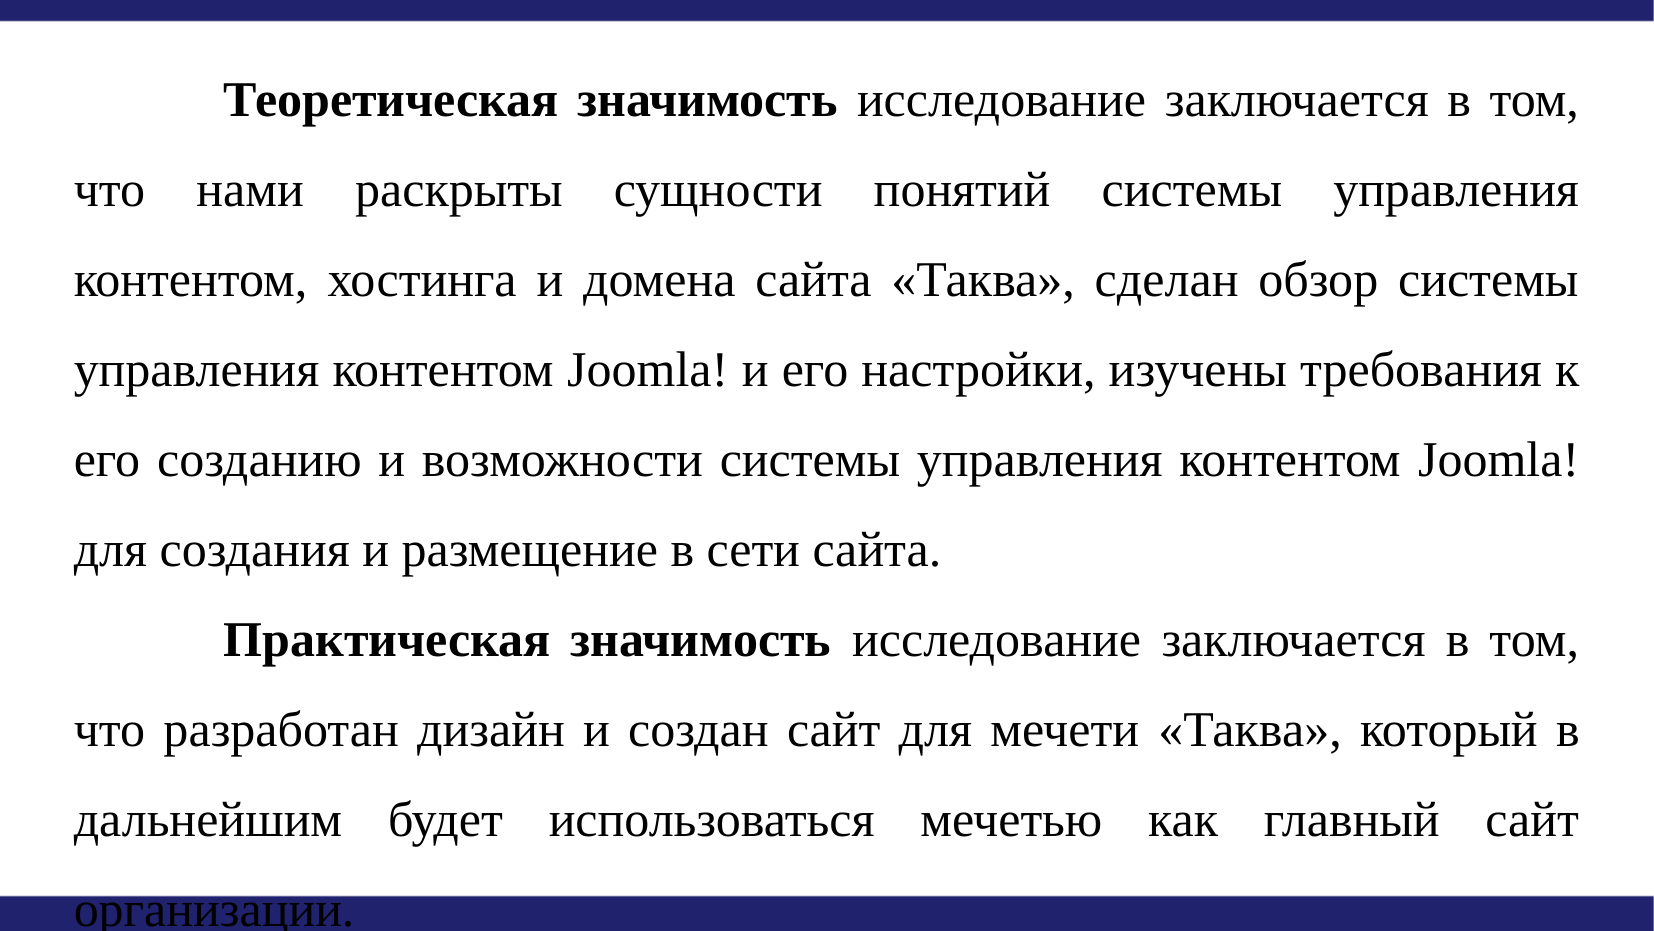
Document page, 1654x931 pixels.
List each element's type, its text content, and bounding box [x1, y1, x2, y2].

text_box Теоретическая значимость исследование заключается в том, что нами раскрыты сущности понятий системы управления контентом, хостинга и домена сайта «Таква», сделан обзор системы управления контентом Joomla! и его настройки, изучены требования к его созданию и возможности системы управления контентом Joomla! для создания и размещение в сети сайта. Практическая значимость исследование заключается в том, что разработан дизайн и создан сайт для мечети «Таква», который в дальнейшим будет использоваться мечетью как главный сайт организации. [59, 29, 1595, 903]
picture [0, 0, 1654, 931]
